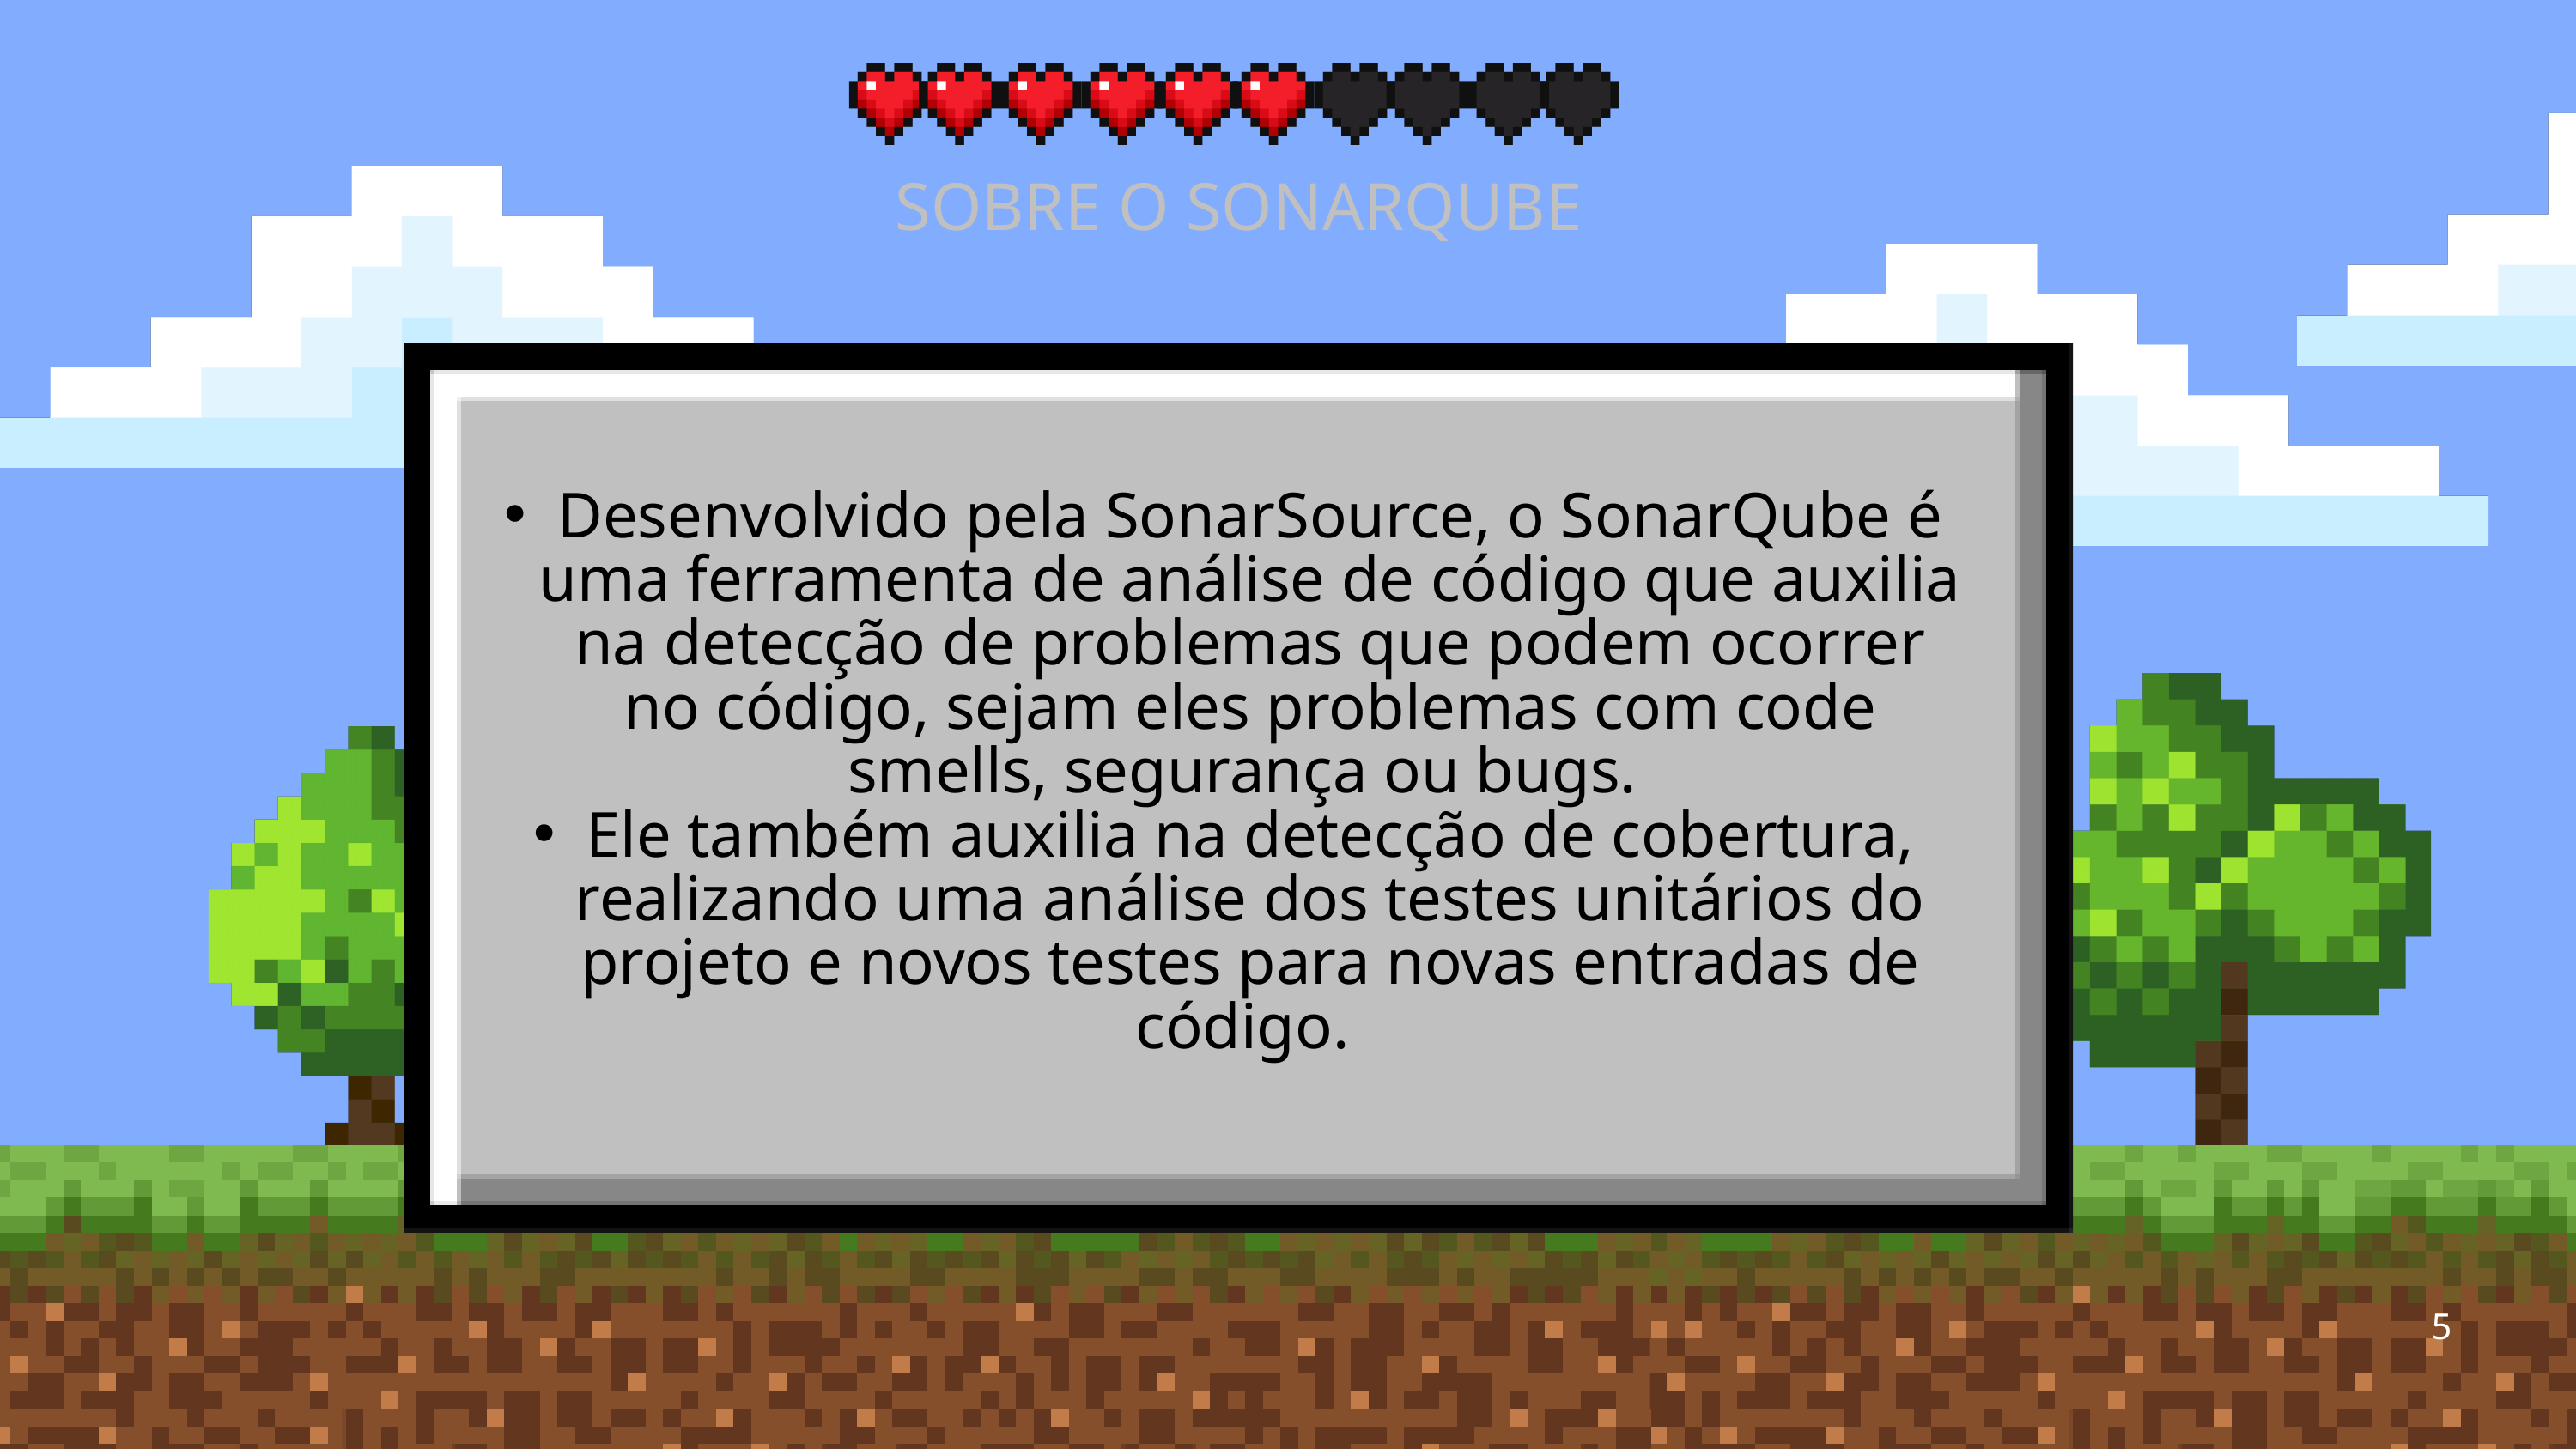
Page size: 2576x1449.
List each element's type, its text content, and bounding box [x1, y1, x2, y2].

text_box Desenvolvido pela SonarSource, o SonarQube é uma ferramenta de análise de código que auxilia na detecção de problemas que podem ocorrer no código, sejam eles problemas com code smells, segurança ou bugs. Ele também auxilia na detecção de cobertura, realizando uma análise dos testes unitários do projeto e novos testes para novas entradas de código. [428, 486, 1967, 1125]
text_box [1081, 63, 1163, 145]
text_box 5 [2431, 1296, 2452, 1348]
text_box [1232, 63, 1314, 145]
text_box [999, 63, 1081, 145]
text_box [1534, 244, 2489, 546]
text_box [2296, 64, 2576, 366]
text_box [919, 63, 999, 145]
text_box [848, 63, 919, 145]
text_box [2074, 673, 2432, 1145]
text_box [208, 726, 404, 1145]
text_box [1467, 63, 1549, 145]
text_box [0, 1145, 1649, 1449]
text_box [1649, 1145, 2576, 1449]
text_box [0, 166, 954, 468]
text_box SOBRE O SONARQUBE [689, 166, 1788, 245]
text_box [1314, 63, 1386, 145]
text_box [1163, 63, 1232, 145]
text_box [404, 343, 2074, 1233]
text_box [1386, 63, 1467, 145]
text_box [1549, 63, 1619, 145]
